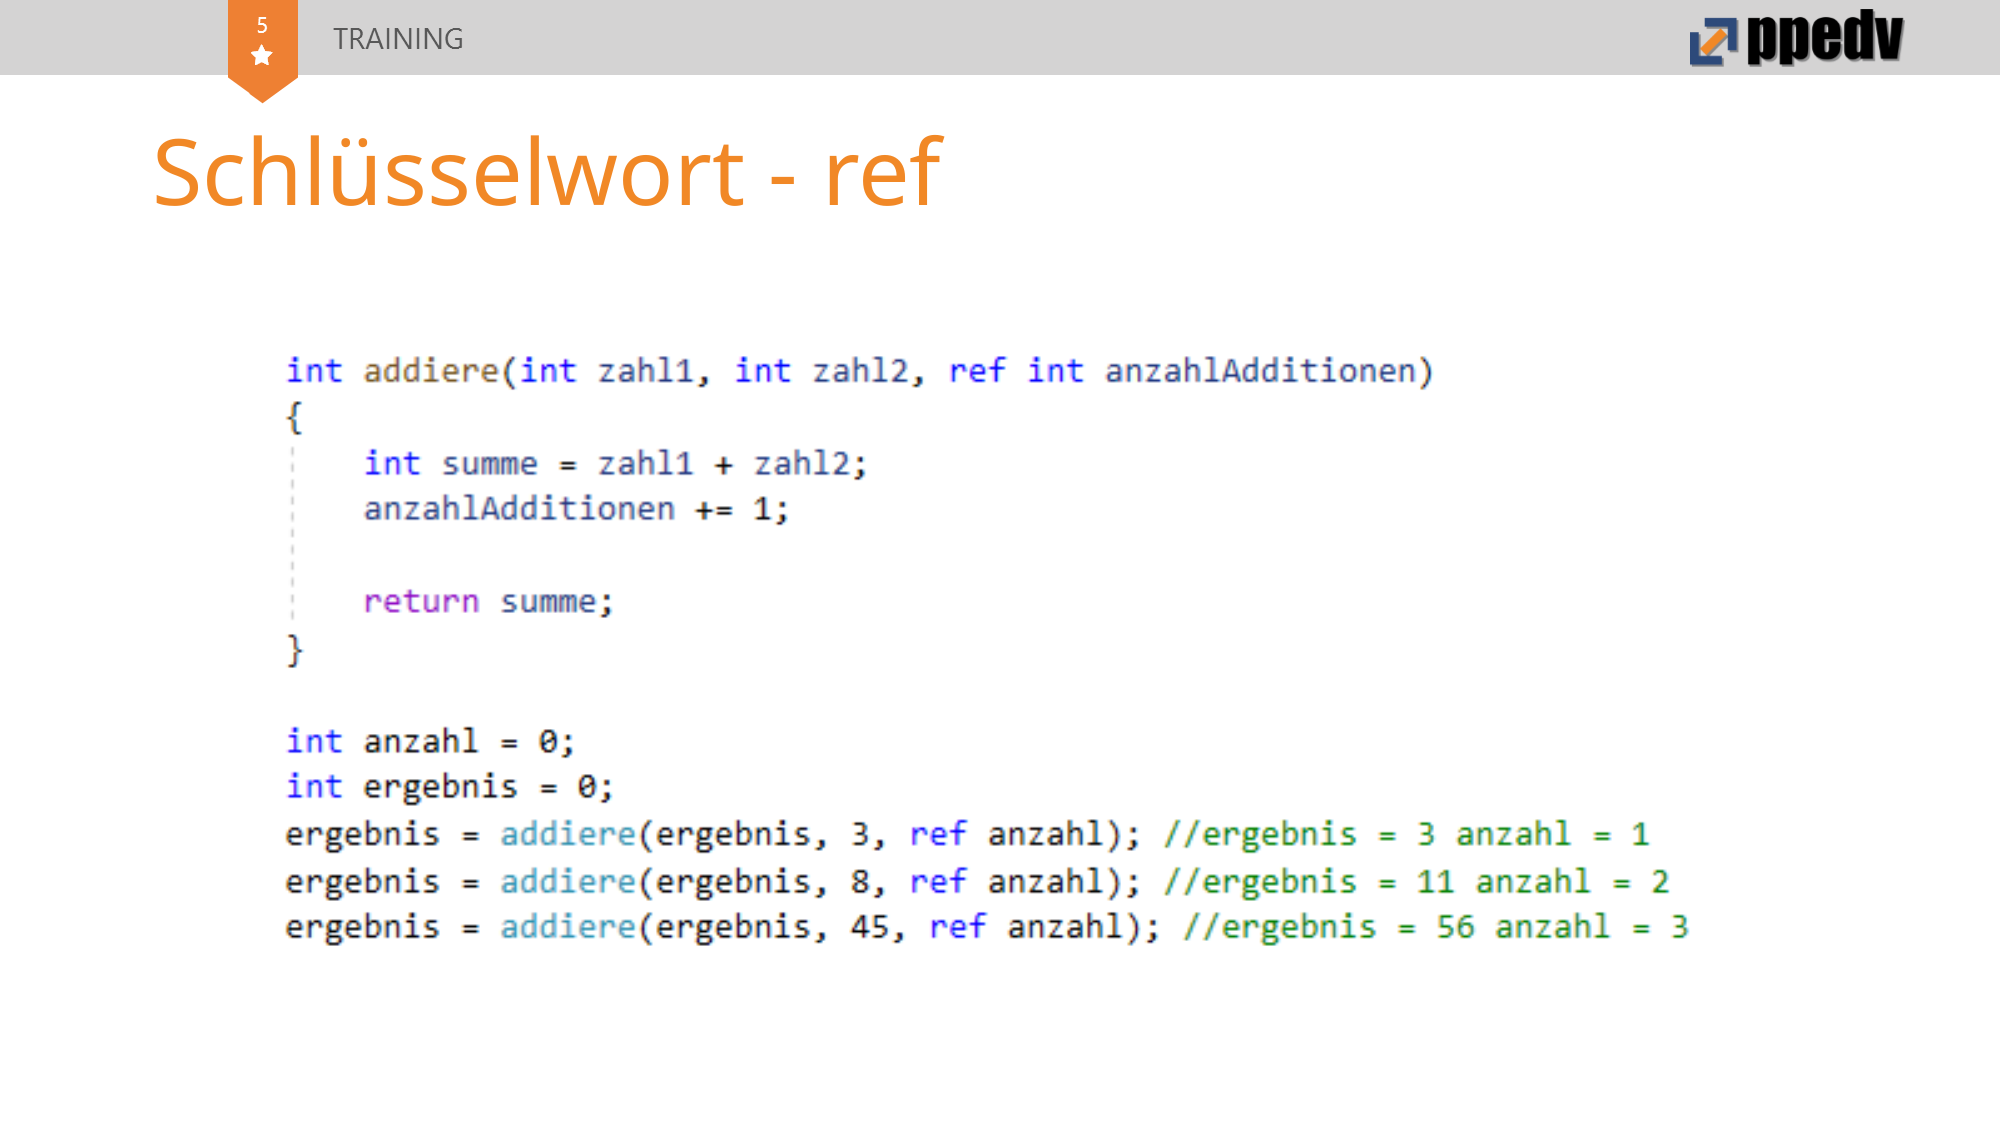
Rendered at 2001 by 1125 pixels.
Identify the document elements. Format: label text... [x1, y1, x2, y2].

picture [0, 0, 2000, 104]
title Schlüsselwort - ref [137, 75, 1863, 278]
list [277, 340, 1723, 972]
